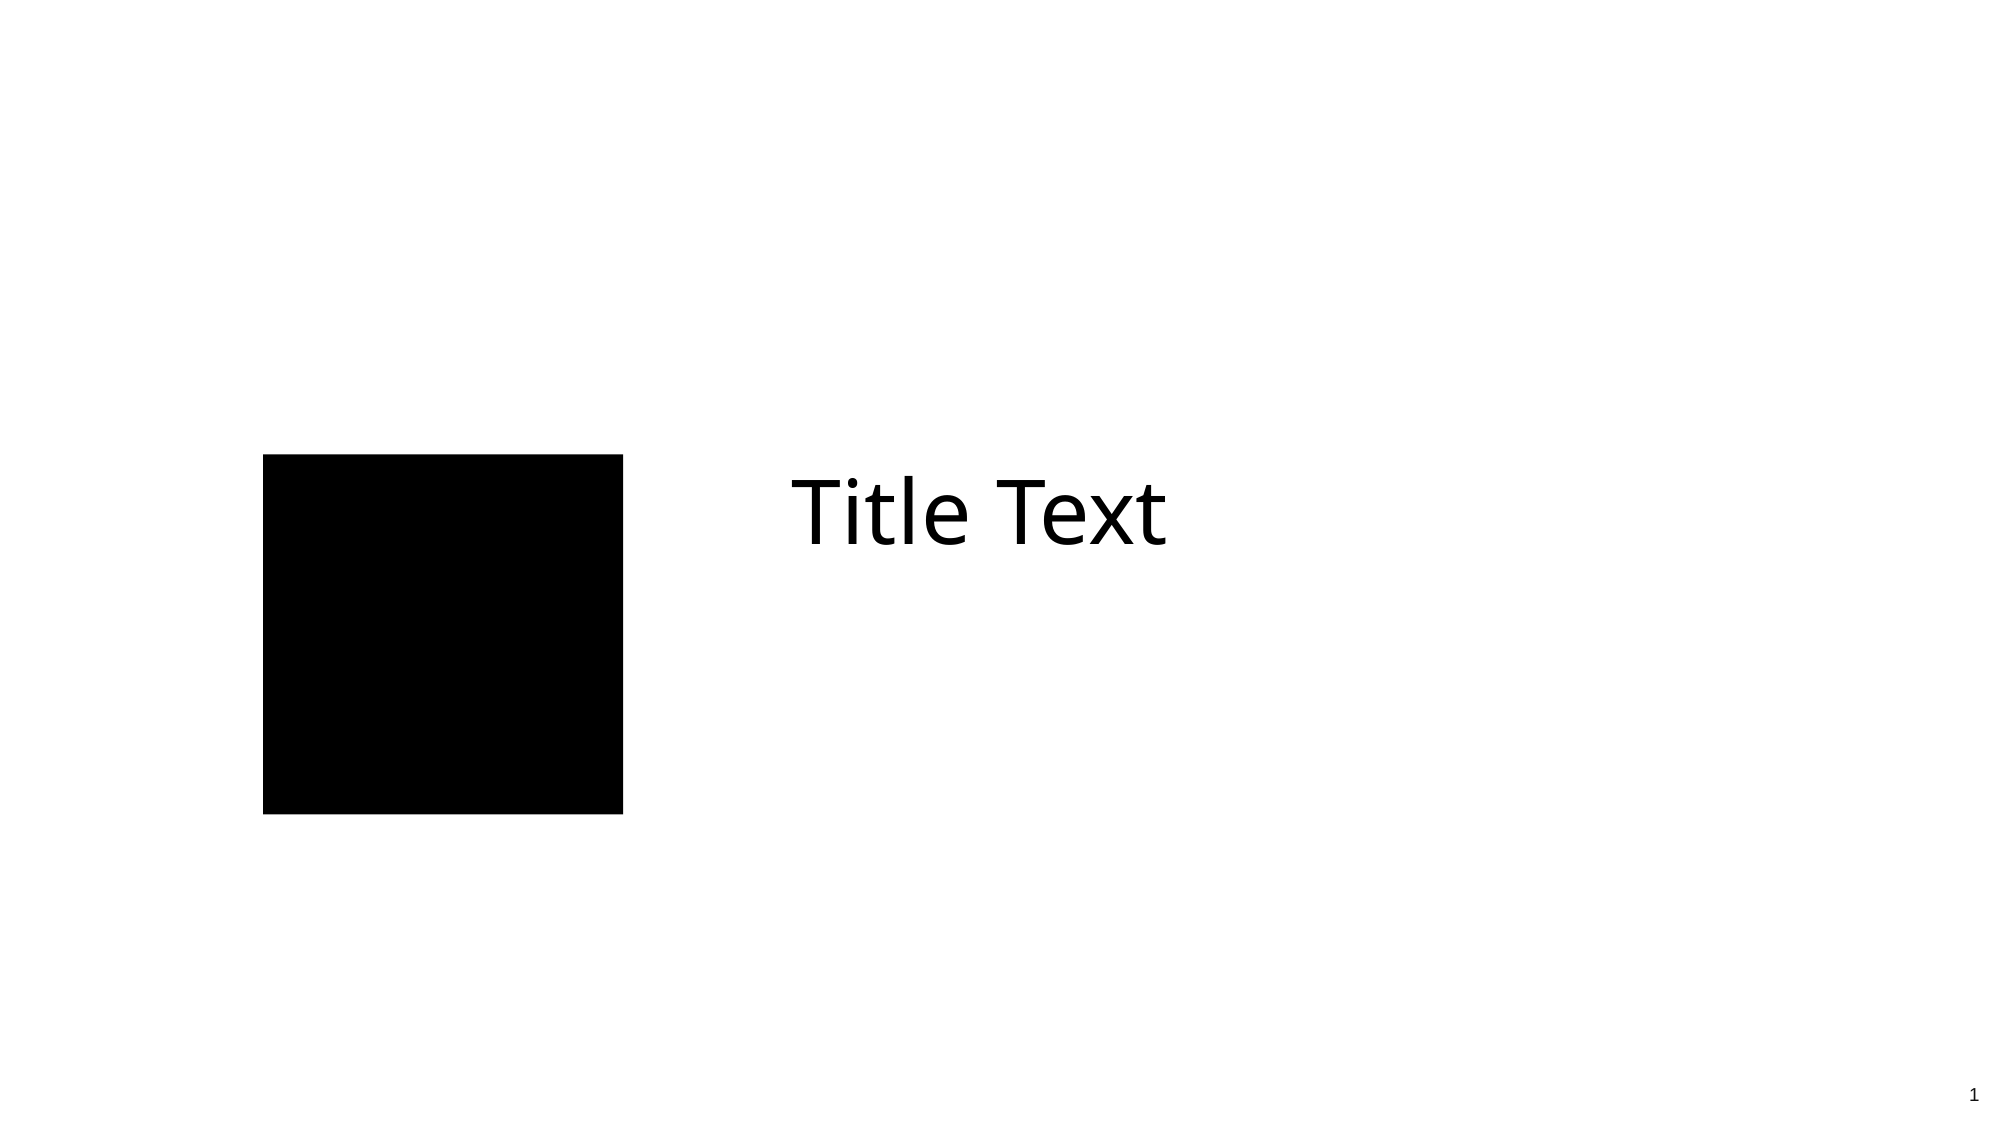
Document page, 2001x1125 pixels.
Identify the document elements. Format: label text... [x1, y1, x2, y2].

text_box [263, 454, 624, 815]
slide_number 5 [1962, 1082, 1986, 1125]
title Title Text [788, 452, 1211, 643]
